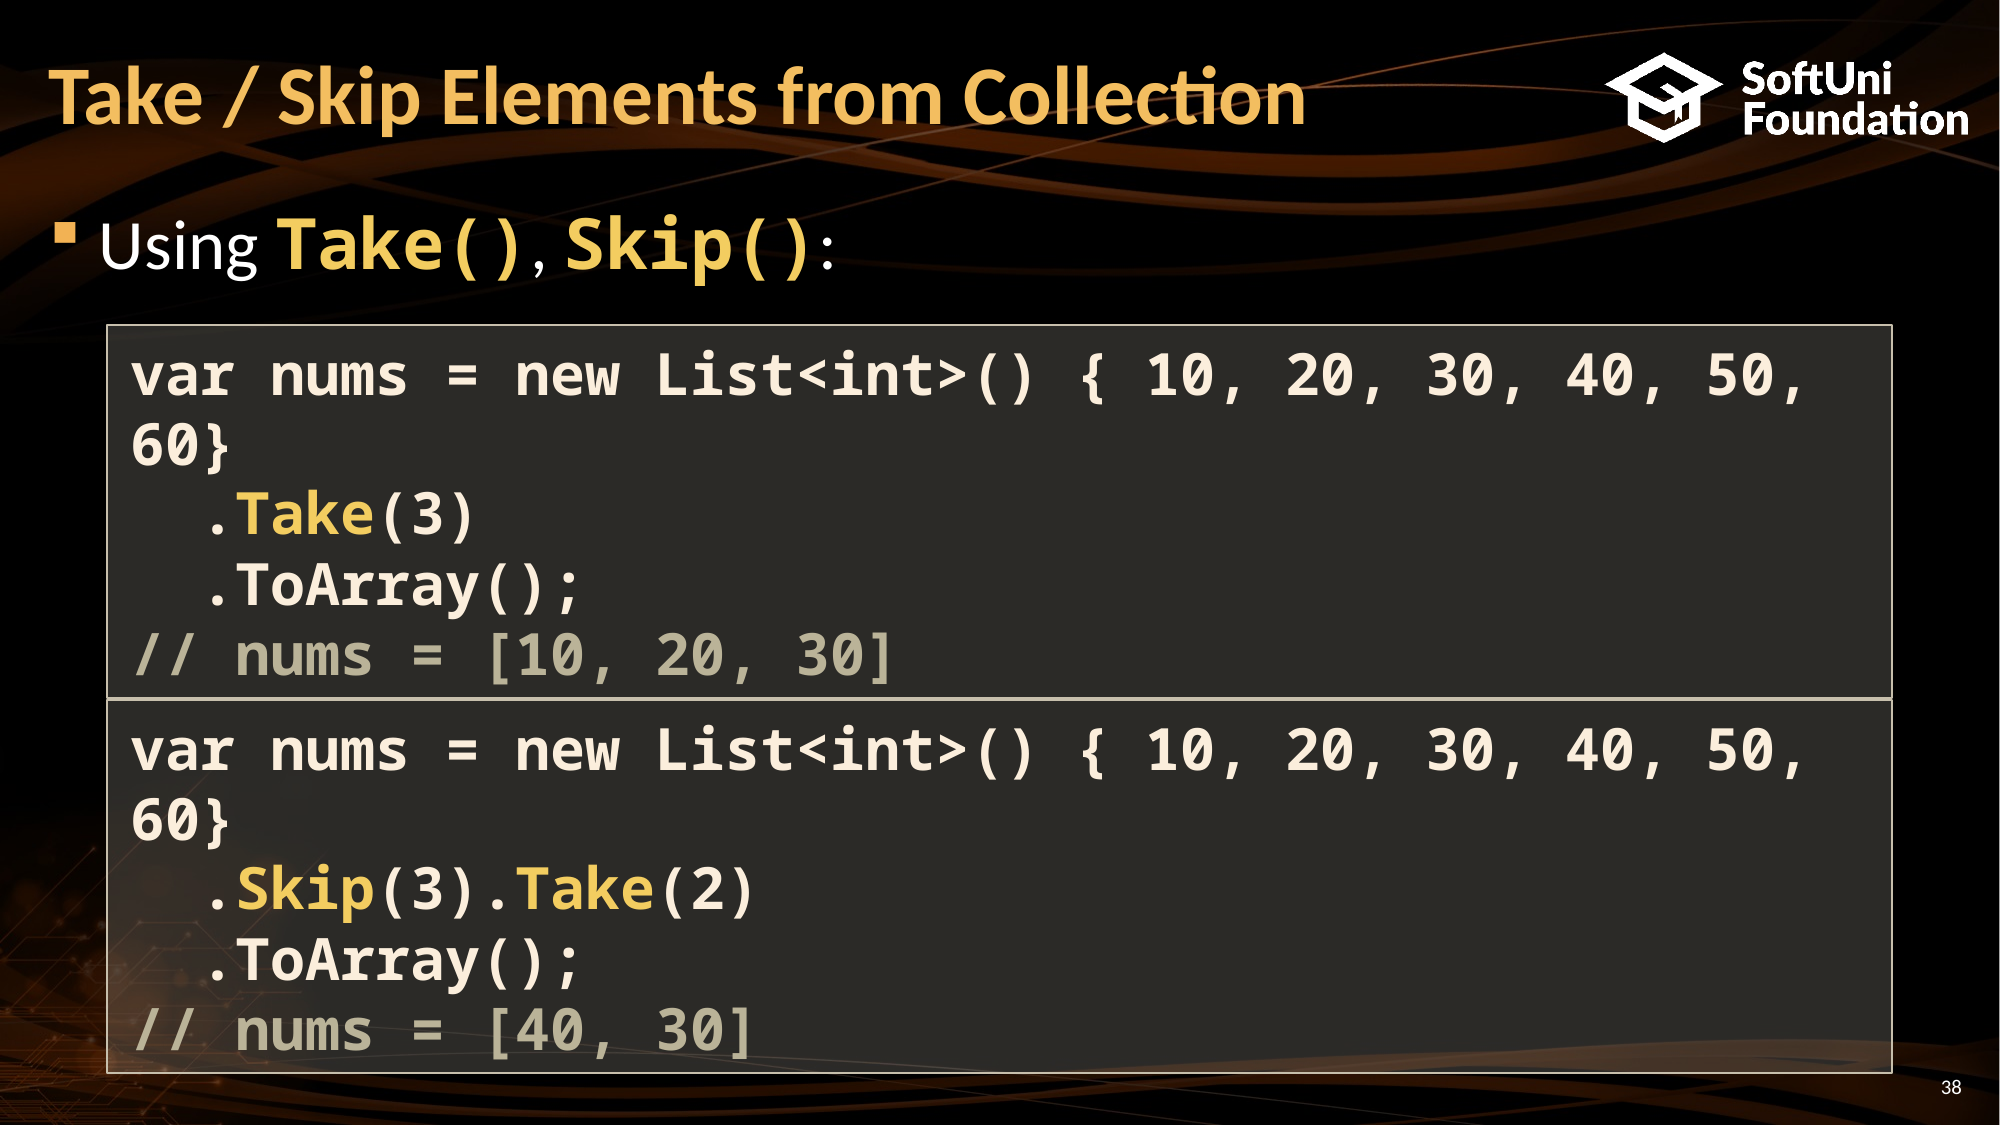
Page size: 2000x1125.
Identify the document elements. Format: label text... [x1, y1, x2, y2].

list Using Take(), Skip(): [31, 188, 1968, 1103]
text_box var nums = new List<int>() { 10, 20, 30, 40, 50, 60} .Skip(3).Take(2) .ToArray(); // nums = [40, 30] [106, 699, 1892, 1074]
picture [0, 0, 2000, 1125]
title Take / Skip Elements from Collection [30, 6, 1602, 189]
text_box var nums = new List<int>() { 10, 20, 30, 40, 50, 60} .Take(3) .ToArray(); // nums = [10, 20, 30] [106, 324, 1892, 699]
